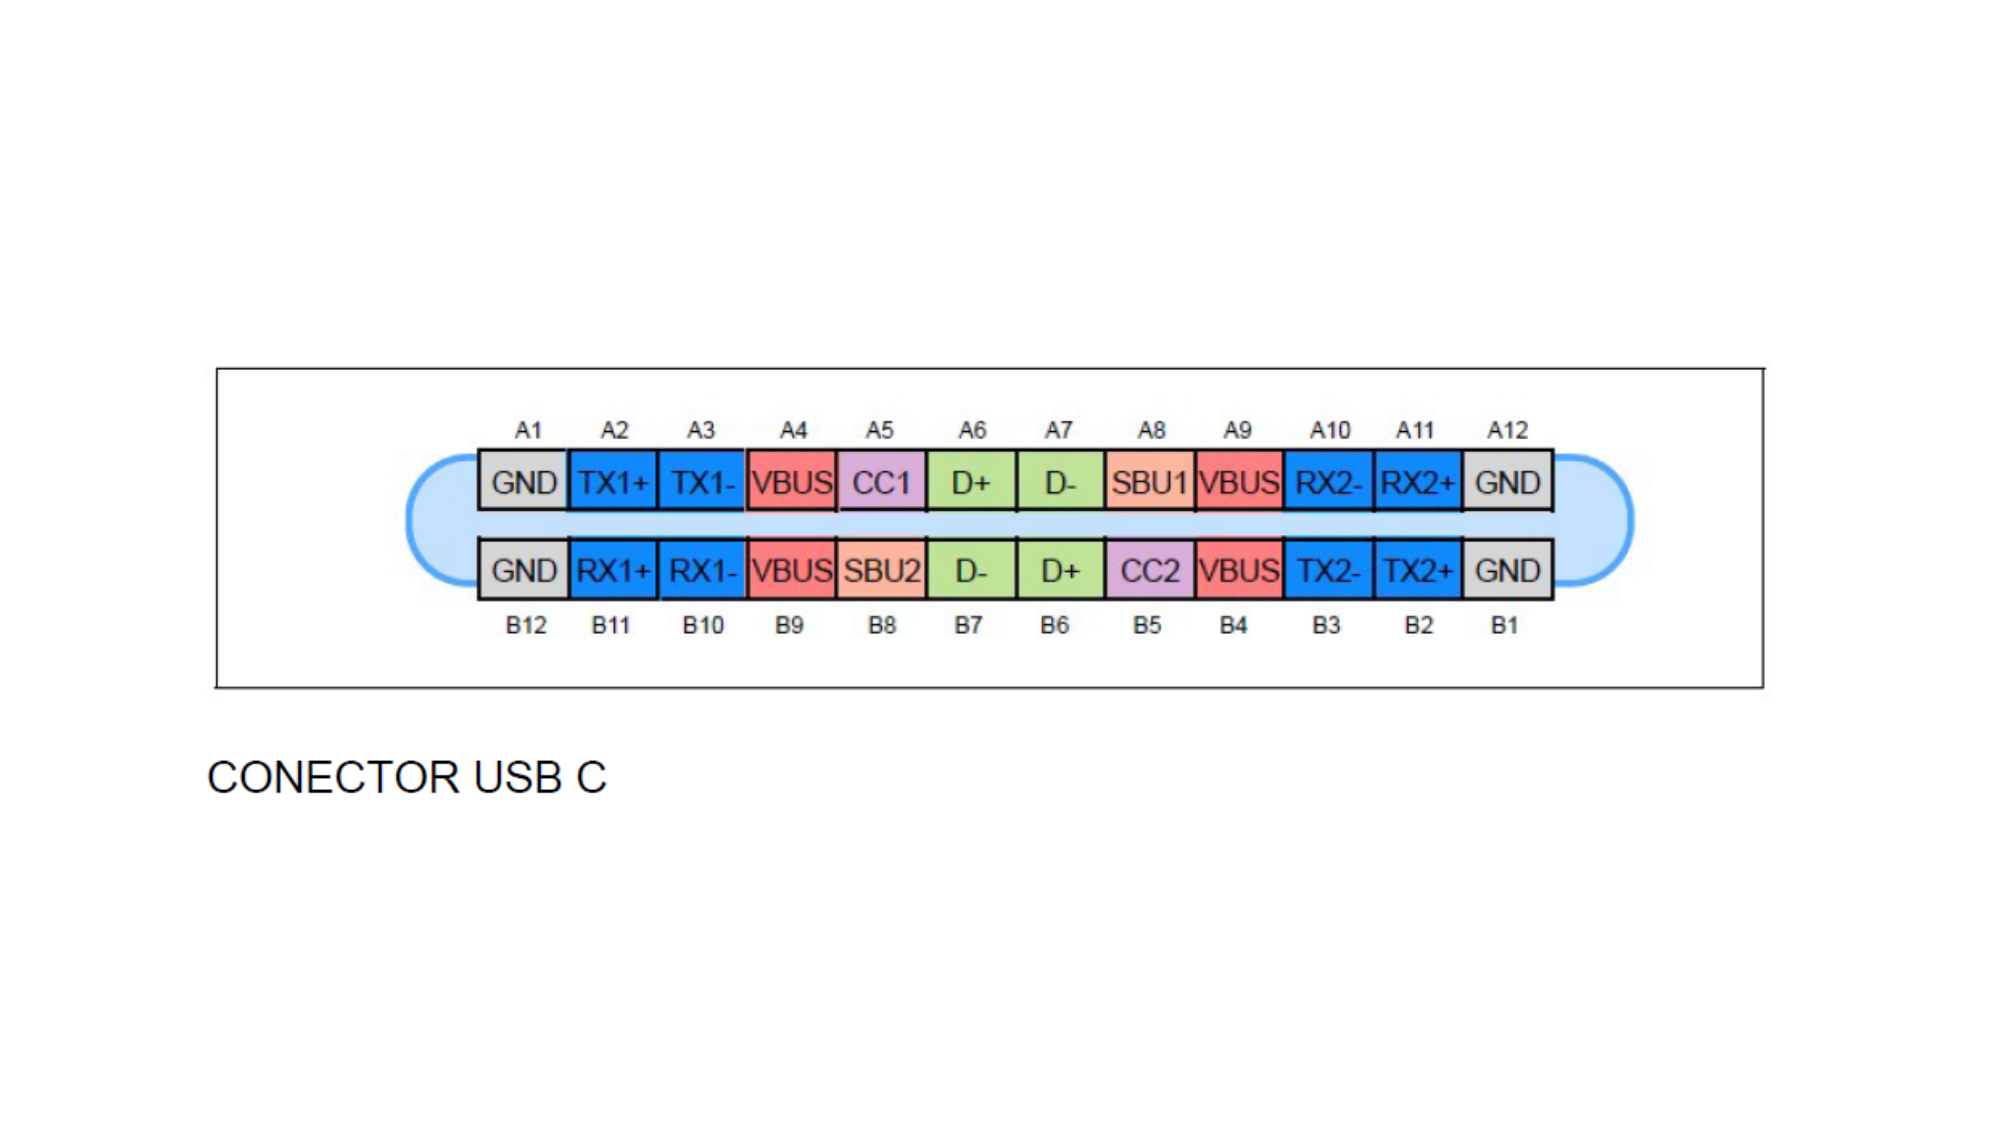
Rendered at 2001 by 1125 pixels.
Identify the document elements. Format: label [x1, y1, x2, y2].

picture [160, 291, 1840, 834]
